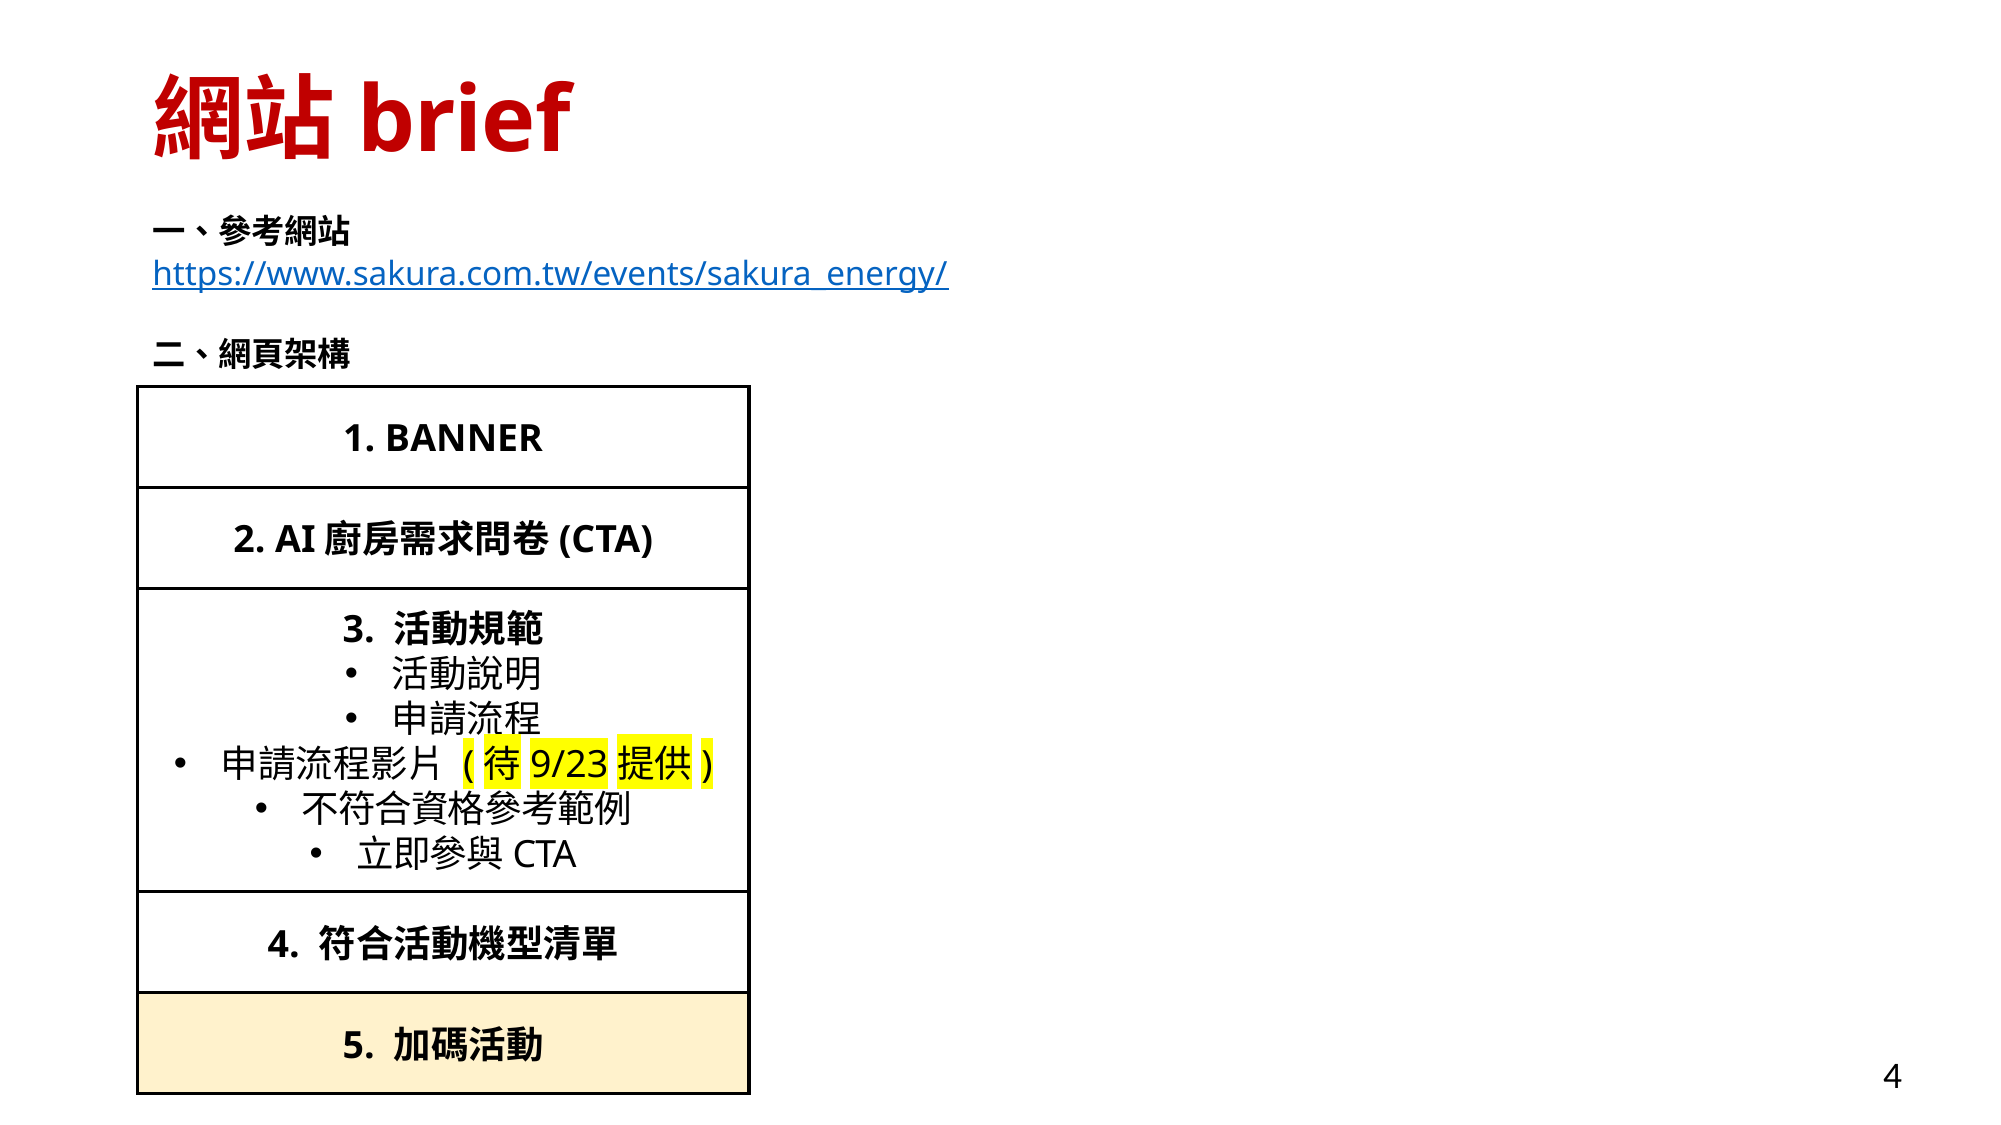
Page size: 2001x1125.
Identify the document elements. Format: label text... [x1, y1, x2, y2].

list 二、網頁架構 [137, 326, 414, 387]
text_box 3. 活動規範 活動說明 申請流程 申請流程影片 (待9/23提供) 不符合資格參考範例 立即參與CTA [136, 590, 750, 891]
text_box 1. BANNER [136, 385, 750, 486]
text_box 5. 加碼活動 [136, 992, 750, 1095]
list 一、參考網站 https://www.sakura.com.tw/events/sakura_energy/ [137, 202, 998, 345]
text_box 2. AI廚房需求問卷(CTA) [136, 486, 750, 590]
text_box 4. 符合活動機型清單 [136, 891, 750, 992]
title 網站brief [137, 50, 1141, 193]
